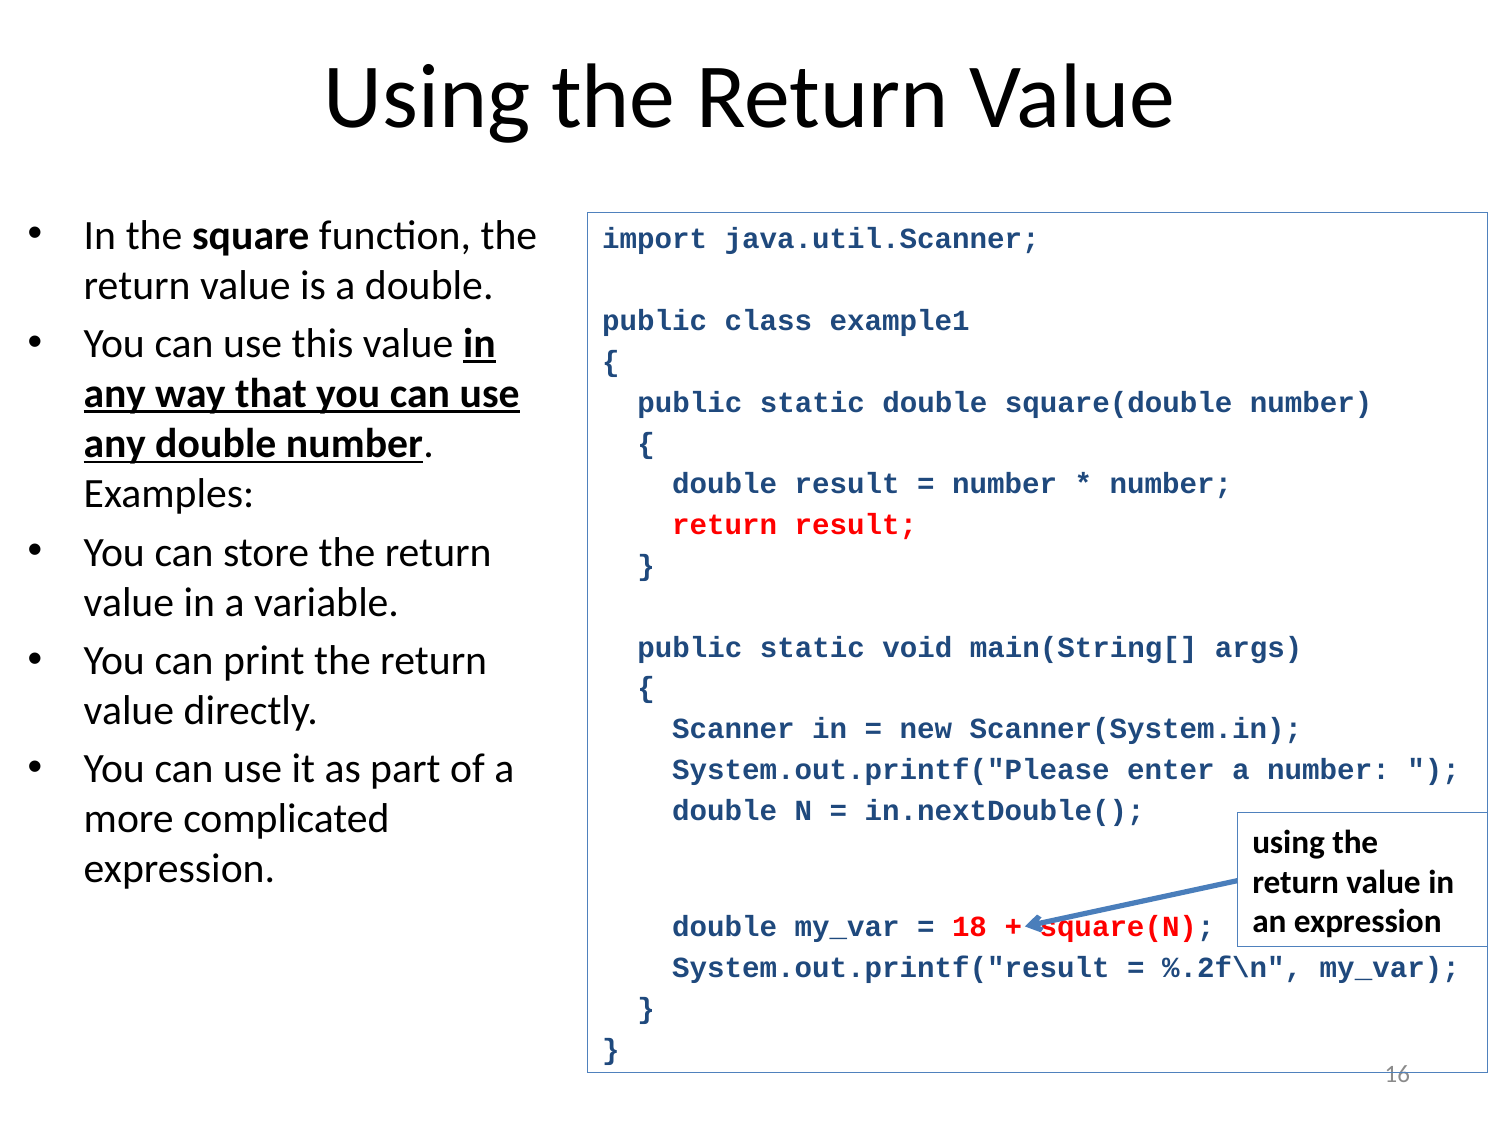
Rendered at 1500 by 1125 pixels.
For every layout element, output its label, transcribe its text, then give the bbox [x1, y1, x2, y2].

slide_number 16 [1074, 1073, 1425, 1103]
text_box import java.util.Scanner; public class example1 { public static double square(double number) { double result = number * number; return result; } public static void main(String[] args) { Scanner in = new Scanner(System.in); System.out.printf("Please enter a number: "); double N = in.nextDouble(); double my_var = 18 + square(N); System.out.printf("result = %.2f\n", my_var); } } [587, 212, 1488, 1073]
text_box using the return value in an expression [1237, 812, 1488, 947]
title Using the Return Value [75, 20, 1425, 163]
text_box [1024, 880, 1238, 927]
list In the square function, the return value is a double. You can use this value in any way that you can use any double number. Examples: You can store the return value in a variable. You can print the return value directly. You can use it as part of a more complicated expression. [12, 200, 575, 1092]
